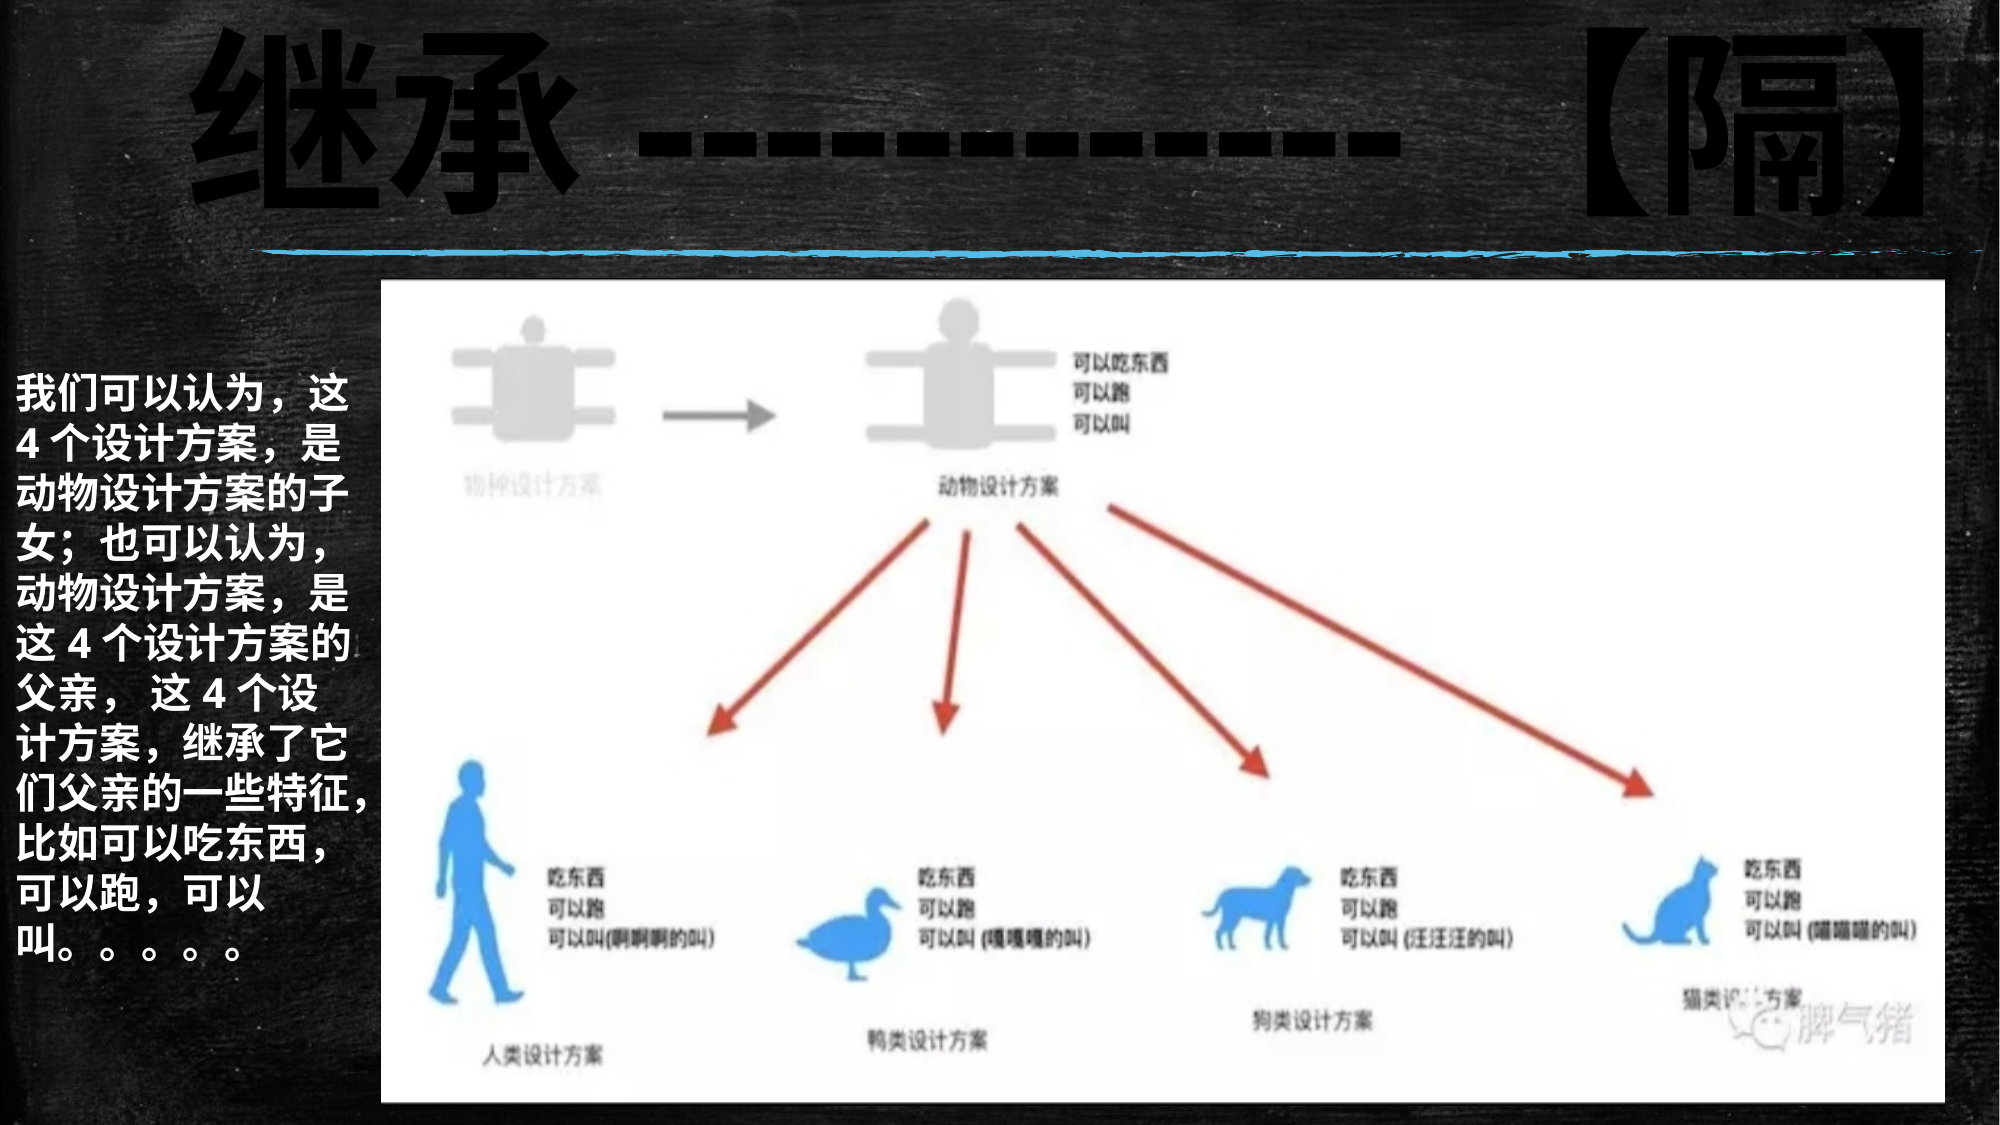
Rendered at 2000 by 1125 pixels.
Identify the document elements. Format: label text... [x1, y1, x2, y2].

text_box 继承------------【隔】 [170, 0, 2000, 246]
text_box 我们可以认为，这4个设计方案，是 动物设计方案的子女；也可以认为，动物设计方案，是这4个设计方案的父亲， 这4个设计方案，继承了它们父亲的一些特征，比如可以吃东西，可以跑，可以叫。。。。。 [1, 359, 371, 1020]
picture [381, 278, 1945, 1106]
